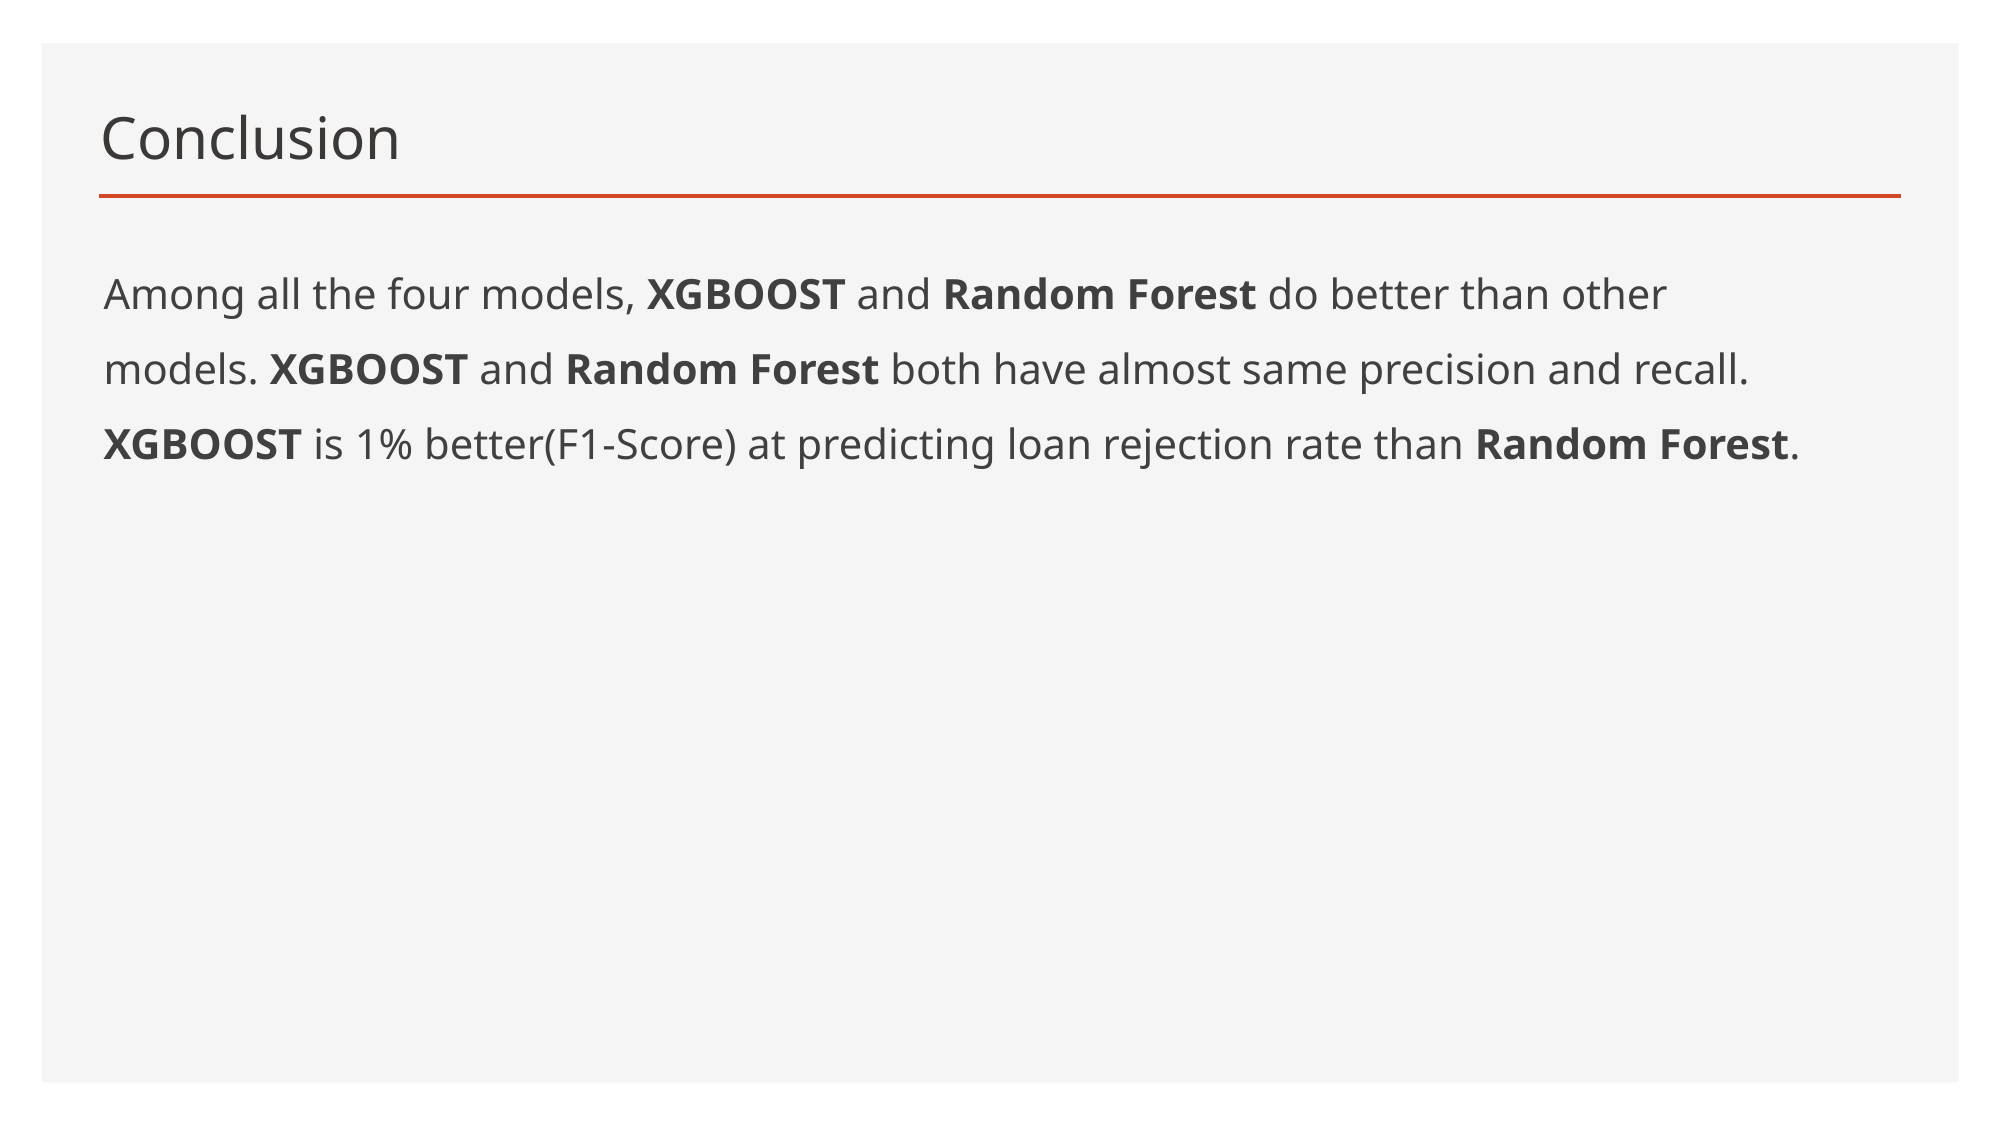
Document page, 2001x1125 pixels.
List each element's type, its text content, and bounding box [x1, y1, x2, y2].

title Conclusion [85, 73, 1214, 179]
list Among all the four models, XGBOOST and Random Forest do better than other models. XGBOOST and Random Forest both have almost same precision and recall. XGBOOST is 1% better(F1-Score) at predicting loan rejection rate than Random Forest. [88, 235, 1828, 888]
